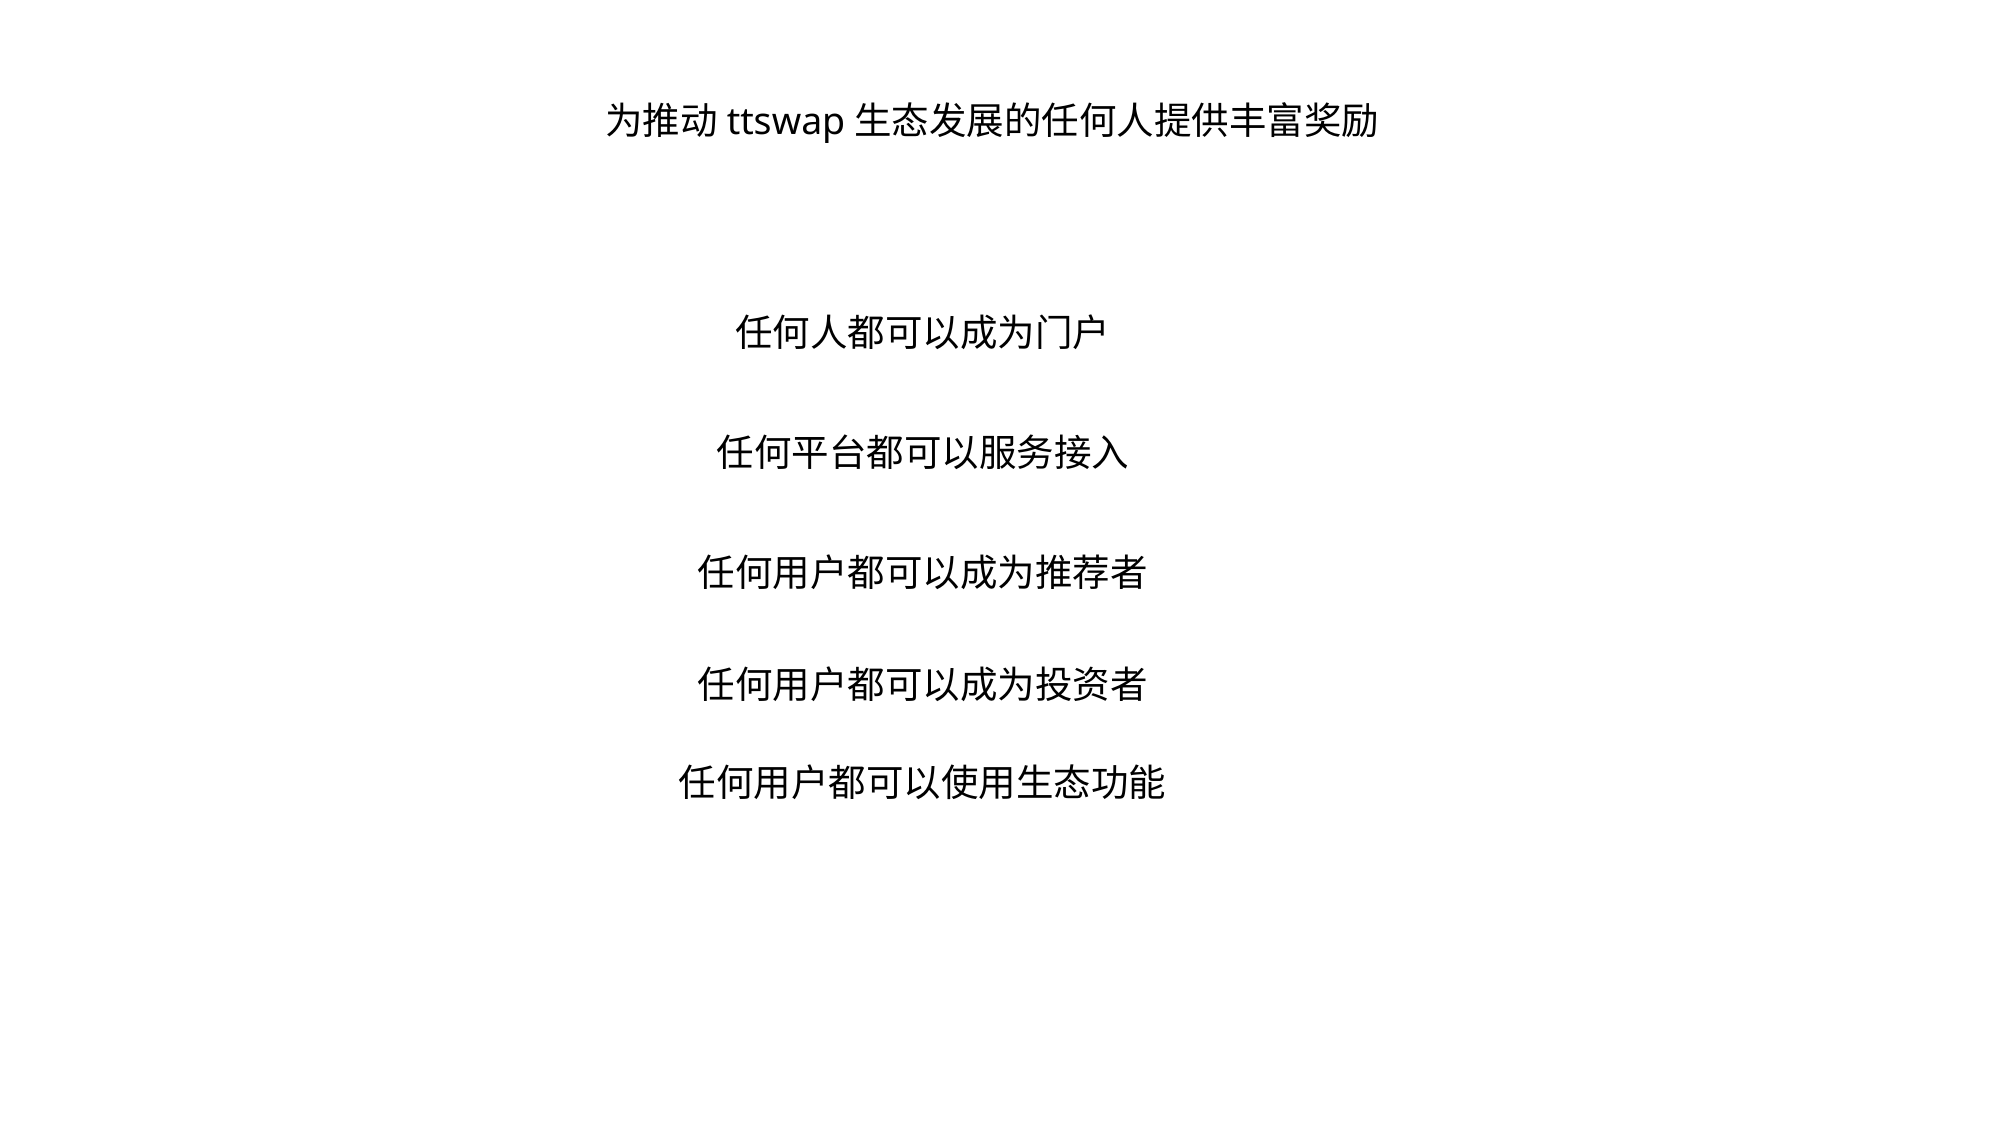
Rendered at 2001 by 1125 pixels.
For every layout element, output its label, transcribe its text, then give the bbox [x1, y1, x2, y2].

text_box 任何用户都可以成为投资者 [636, 653, 1209, 714]
text_box 任何平台都可以服务接入 [686, 421, 1160, 481]
text_box 任何用户都可以使用生态功能 [636, 751, 1209, 812]
text_box 任何用户都可以成为推荐者 [636, 541, 1209, 602]
text_box 任何人都可以成为门户 [686, 301, 1160, 361]
text_box 为推动ttswap生态发展的任何人提供丰富奖励 [590, 89, 1432, 150]
